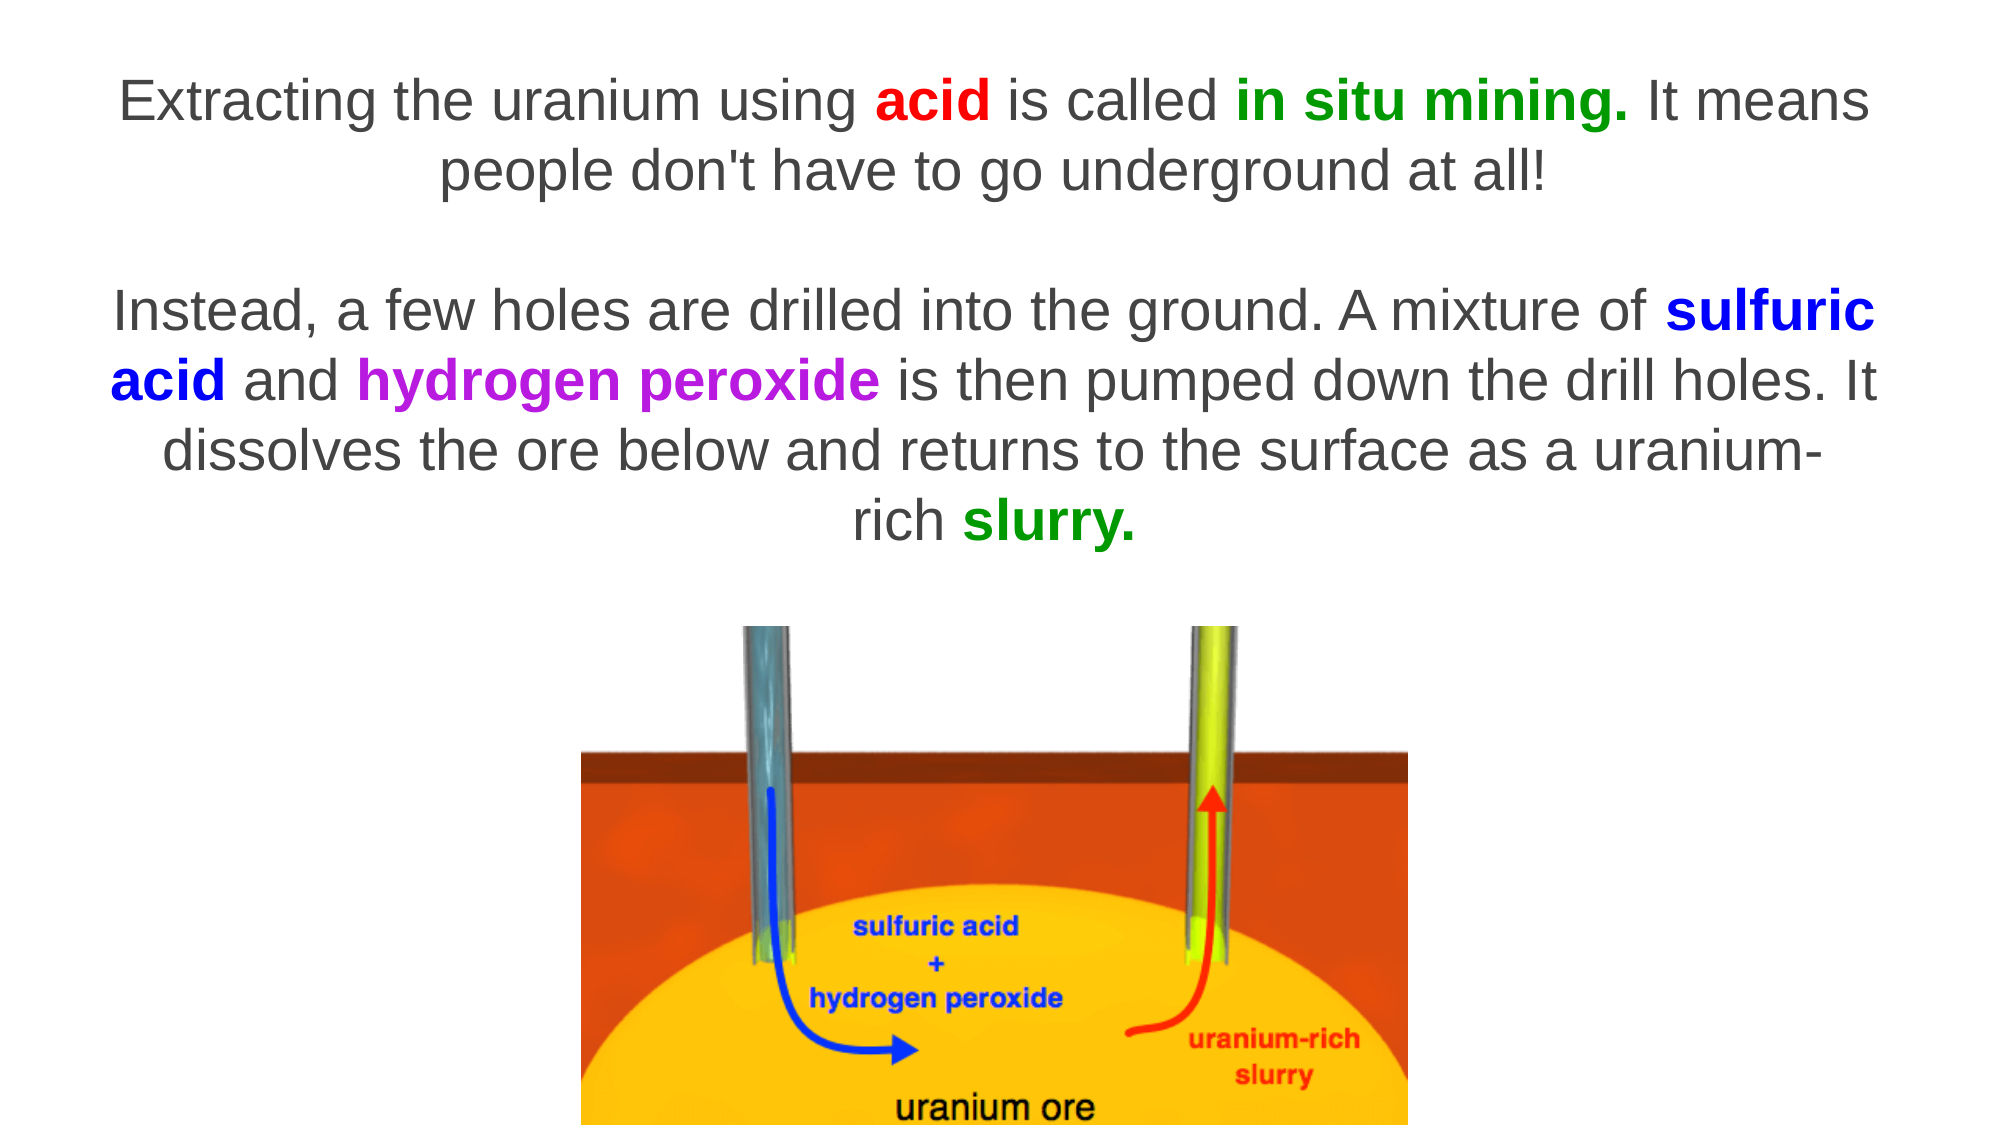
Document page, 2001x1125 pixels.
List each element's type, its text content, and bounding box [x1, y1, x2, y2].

picture [581, 626, 1408, 1125]
text_box Extracting the uranium using acid is called in situ mining. It means people don't have to go underground at all! Instead, a few holes are drilled into the ground. A mixture of sulfuric acid and hydrogen peroxide is then pumped down the drill holes. It dissolves the ore below and returns to the surface as a uranium-rich slurry. [47, 55, 1942, 560]
